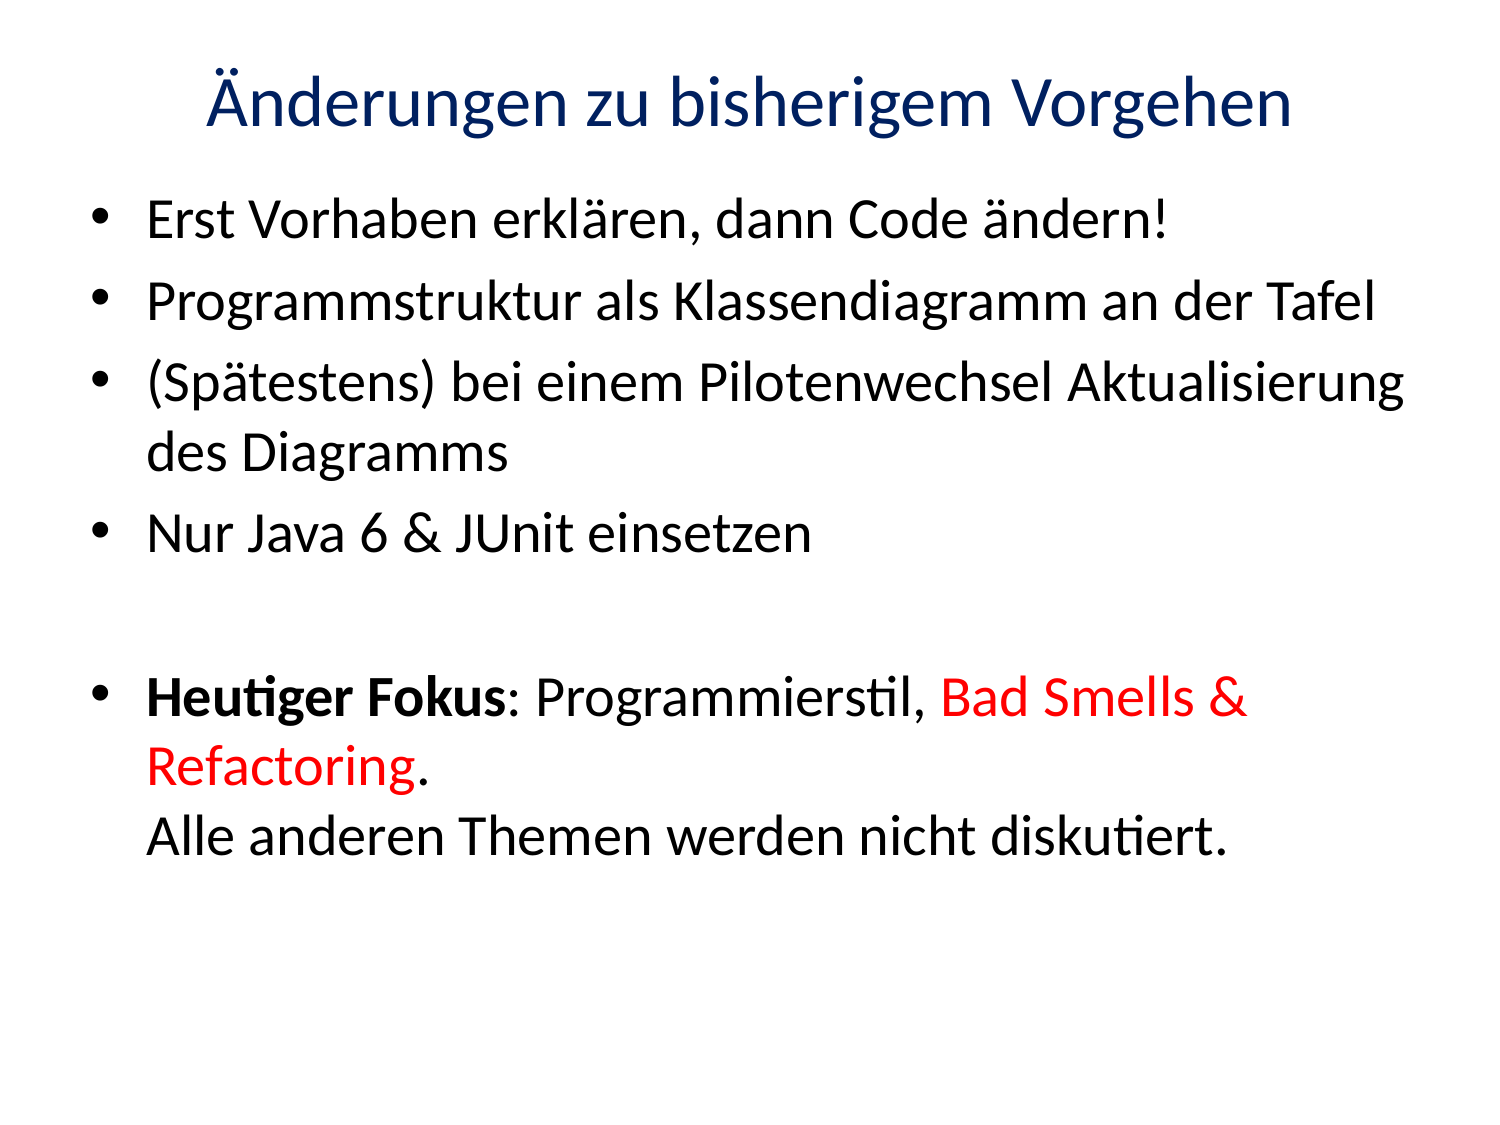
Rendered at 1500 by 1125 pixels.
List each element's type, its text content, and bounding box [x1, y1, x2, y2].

title Änderungen zu bisherigem Vorgehen [75, 45, 1425, 149]
list Erst Vorhaben erklären, dann Code ändern! Programmstruktur als Klassendiagramm an der Tafel (Spätestens) bei einem Pilotenwechsel Aktualisierung des Diagramms Nur Java 6 & JUnit einsetzen Heutiger Fokus: Programmierstil, Bad Smells & Refactoring. Alle anderen Themen werden nicht diskutiert. [75, 172, 1425, 1005]
